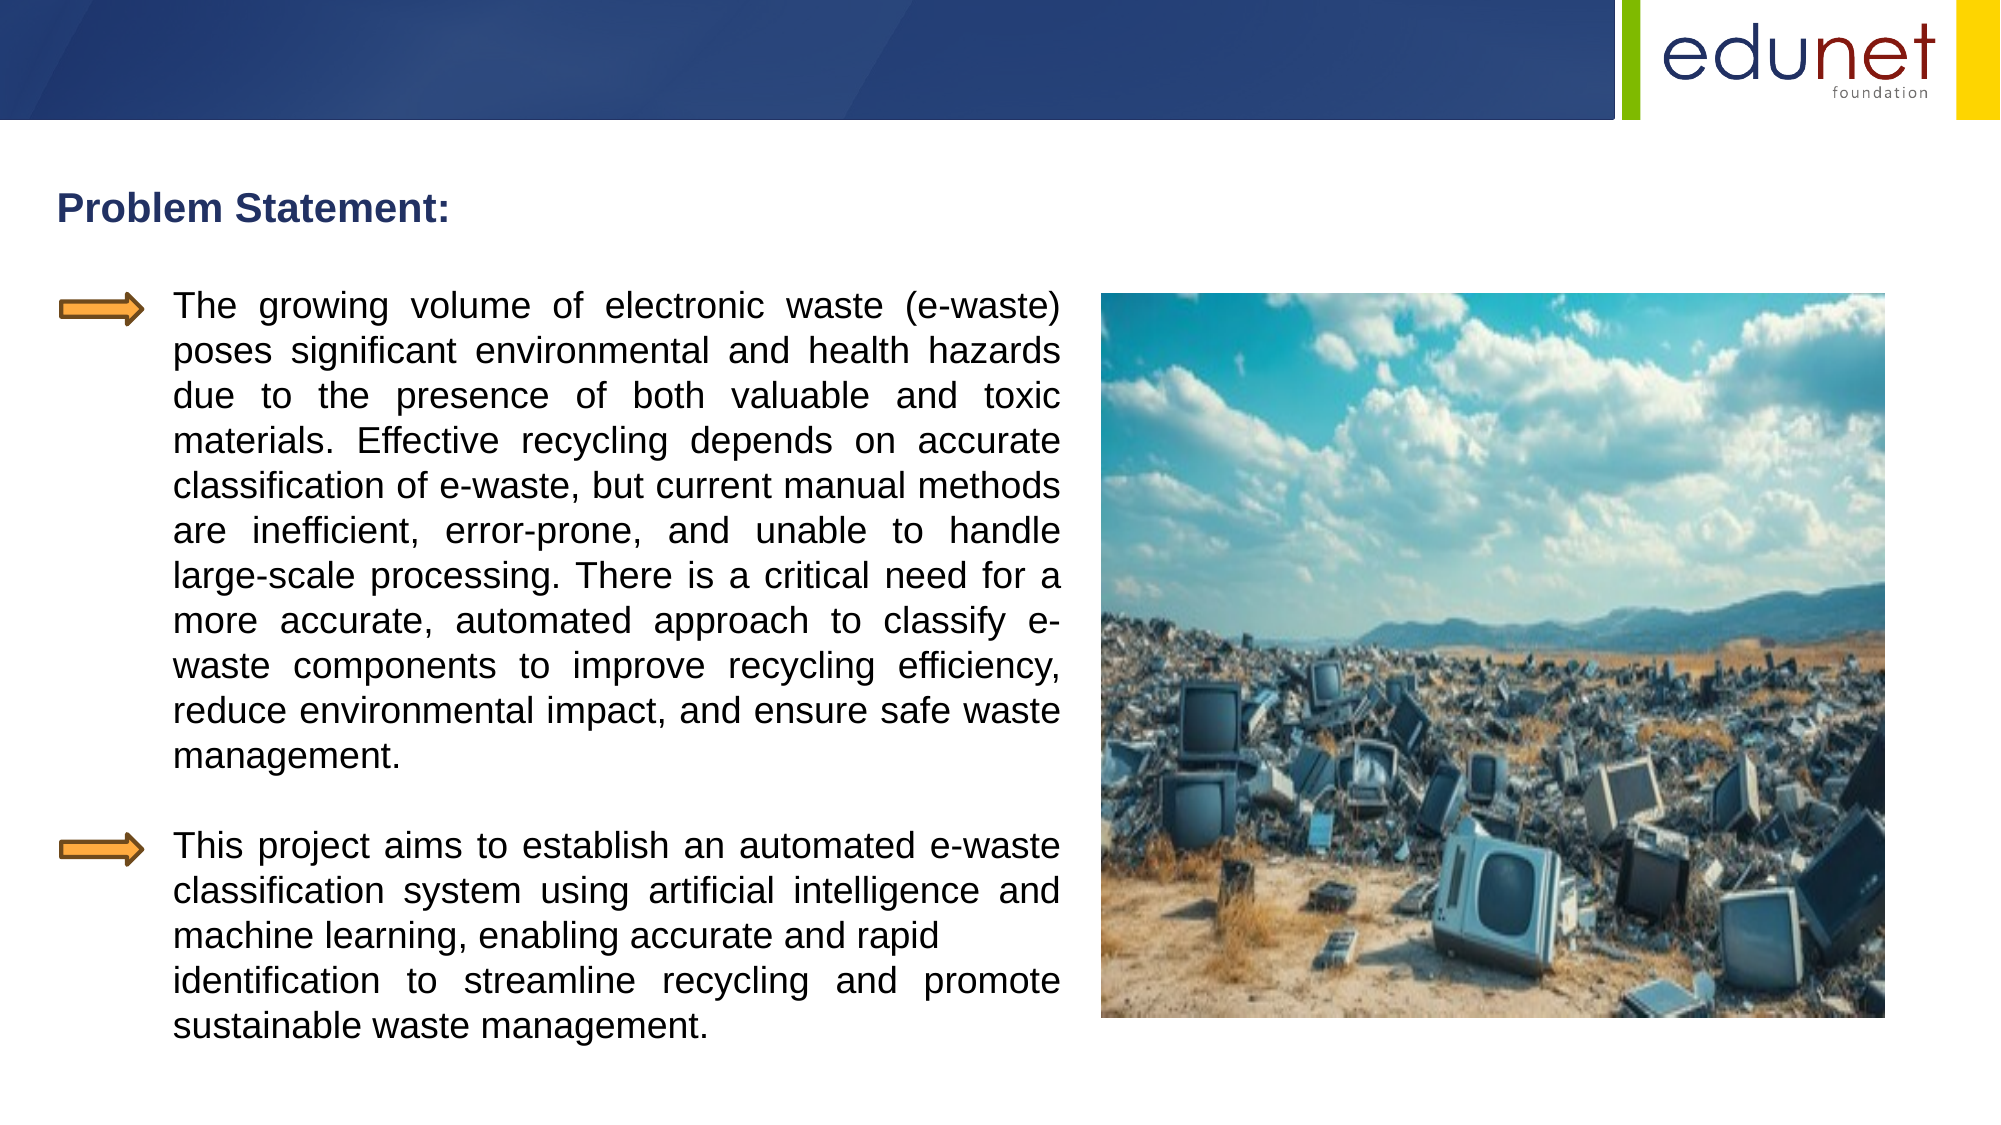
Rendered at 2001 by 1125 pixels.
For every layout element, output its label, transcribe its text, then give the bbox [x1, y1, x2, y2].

text_box The growing volume of electronic waste (e-waste) poses significant environmental and health hazards due to the presence of both valuable and toxic materials. Effective recycling depends on accurate classification of e-waste, but current manual methods are inefficient, error-prone, and unable to handle large-scale processing. There is a critical need for a more accurate, automated approach to classify e-waste components to improve recycling efficiency, reduce environmental impact, and ensure safe waste management. This project aims to establish an automated e-waste classification system using artificial intelligence and machine learning, enabling accurate and rapid identification to streamline recycling and promote sustainable waste management. [158, 273, 1076, 1099]
picture [1100, 293, 1885, 1019]
text_box [59, 832, 145, 867]
text_box Problem Statement: [41, 172, 1043, 238]
picture [1652, 12, 1948, 108]
text_box [59, 291, 145, 327]
